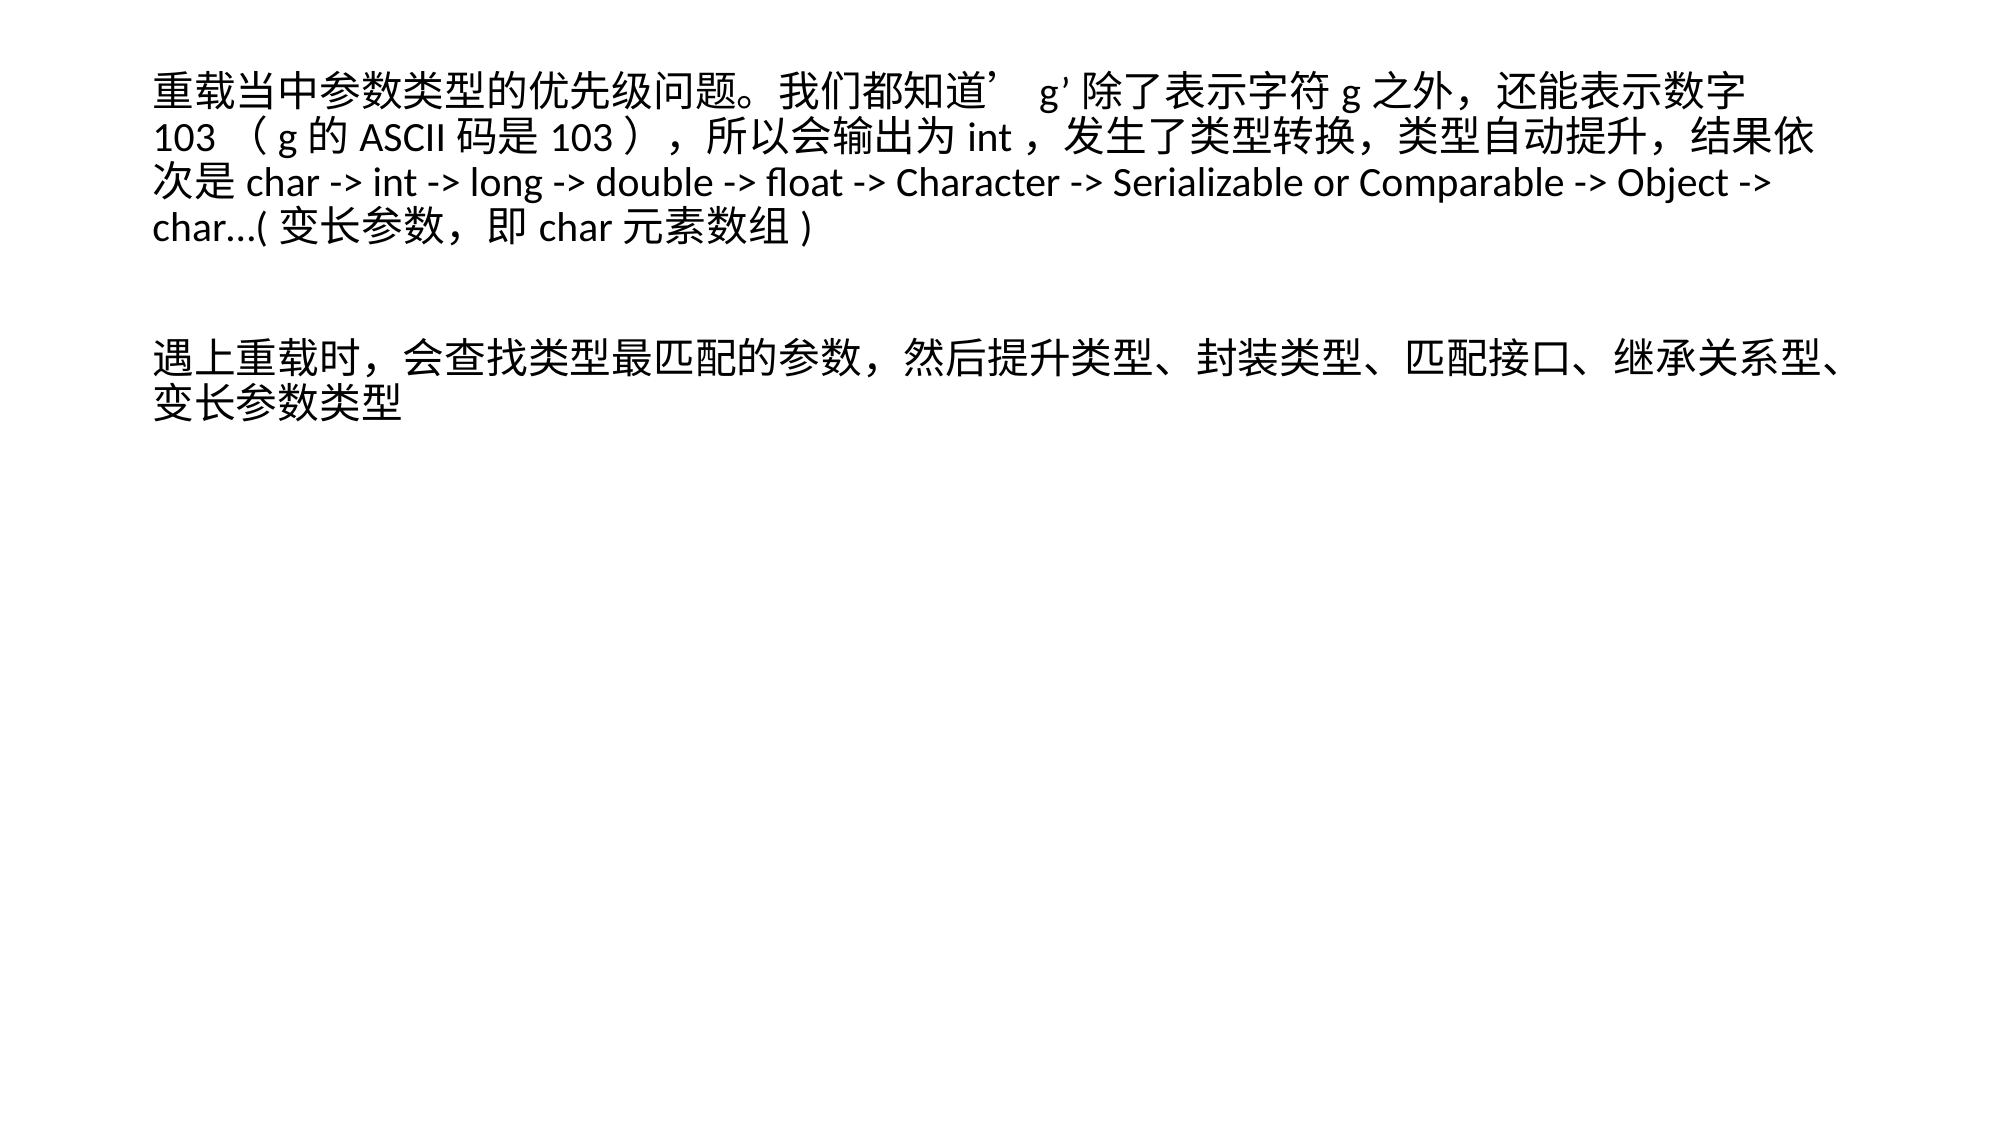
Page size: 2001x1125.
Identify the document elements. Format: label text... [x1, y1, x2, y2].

list 重载当中参数类型的优先级问题。我们都知道’g’除了表示字符g之外，还能表示数字103（g的ASCII码是103），所以会输出为int，发生了类型转换，类型自动提升，结果依次是char -> int -> long -> double -> float -> Character -> Serializable or Comparable -> Object -> char…(变长参数，即char元素数组) 遇上重载时，会查找类型最匹配的参数，然后提升类型、封装类型、匹配接口、继承关系型、变长参数类型 [137, 63, 1863, 1014]
